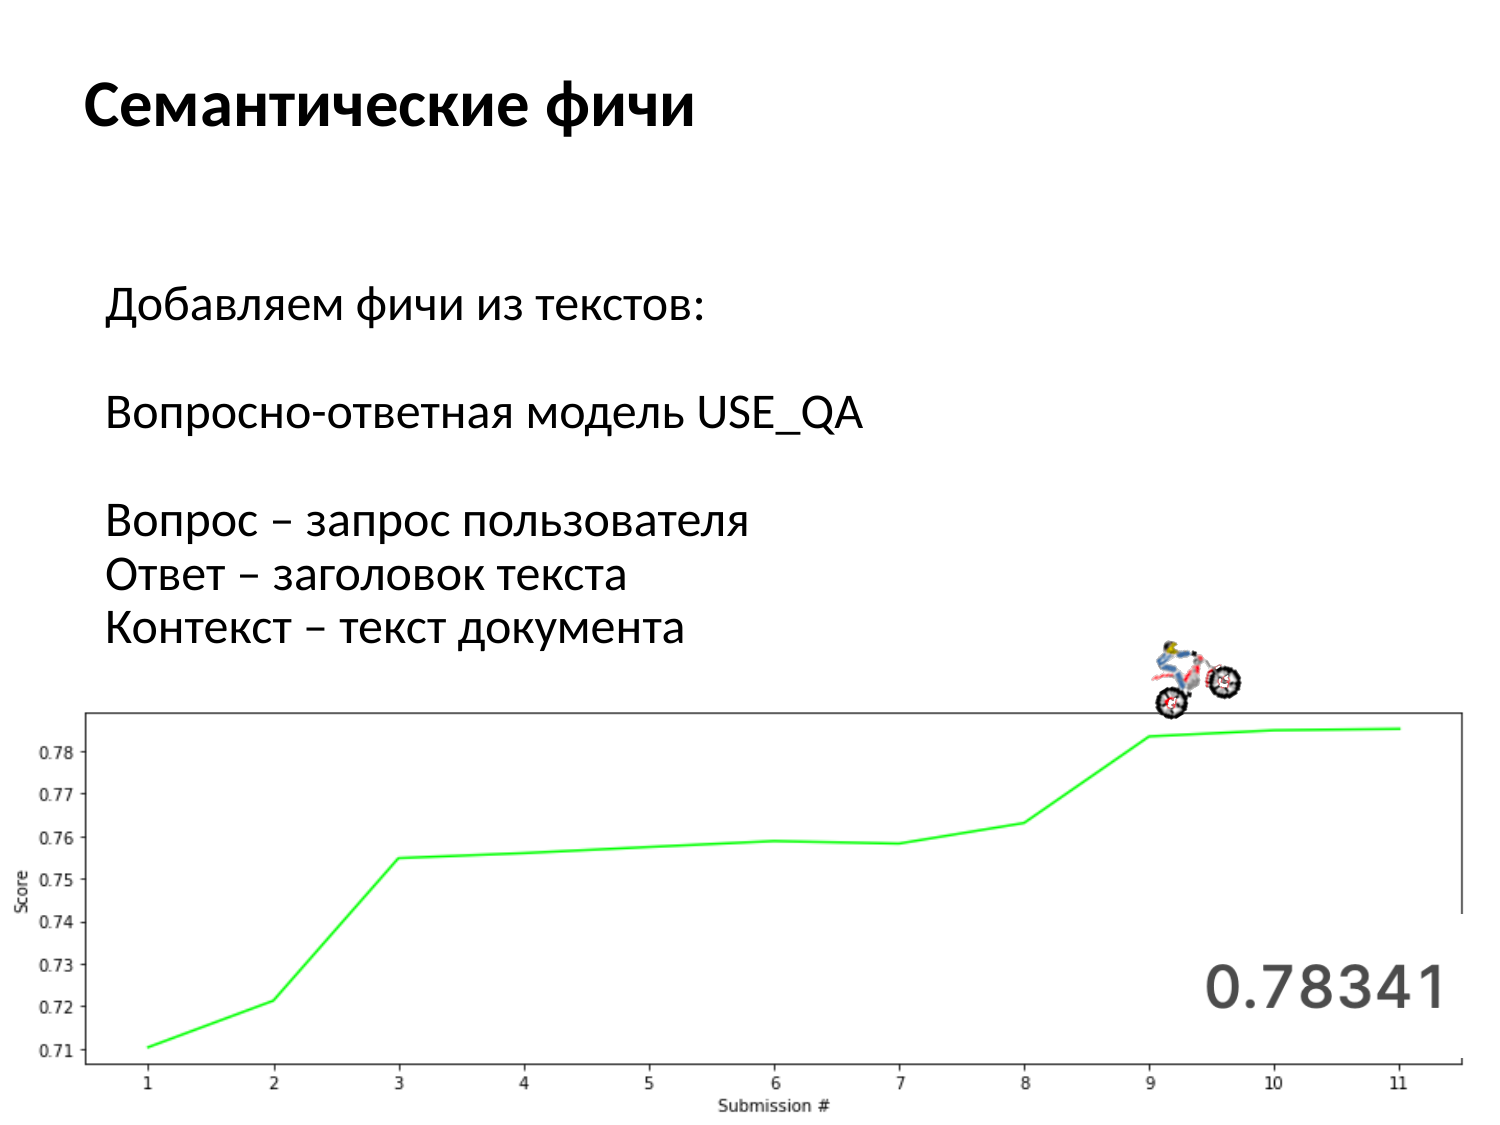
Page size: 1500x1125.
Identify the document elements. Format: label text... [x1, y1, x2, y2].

picture [3, 610, 1473, 1125]
text_box Добавляем фичи из текстов: Вопросно-ответная модель USE_QA Вопрос – запрос пользователя Ответ – заголовок текста Контекст – текст документа [66, 261, 1393, 703]
text_box Cемантические фичи [69, 51, 713, 147]
